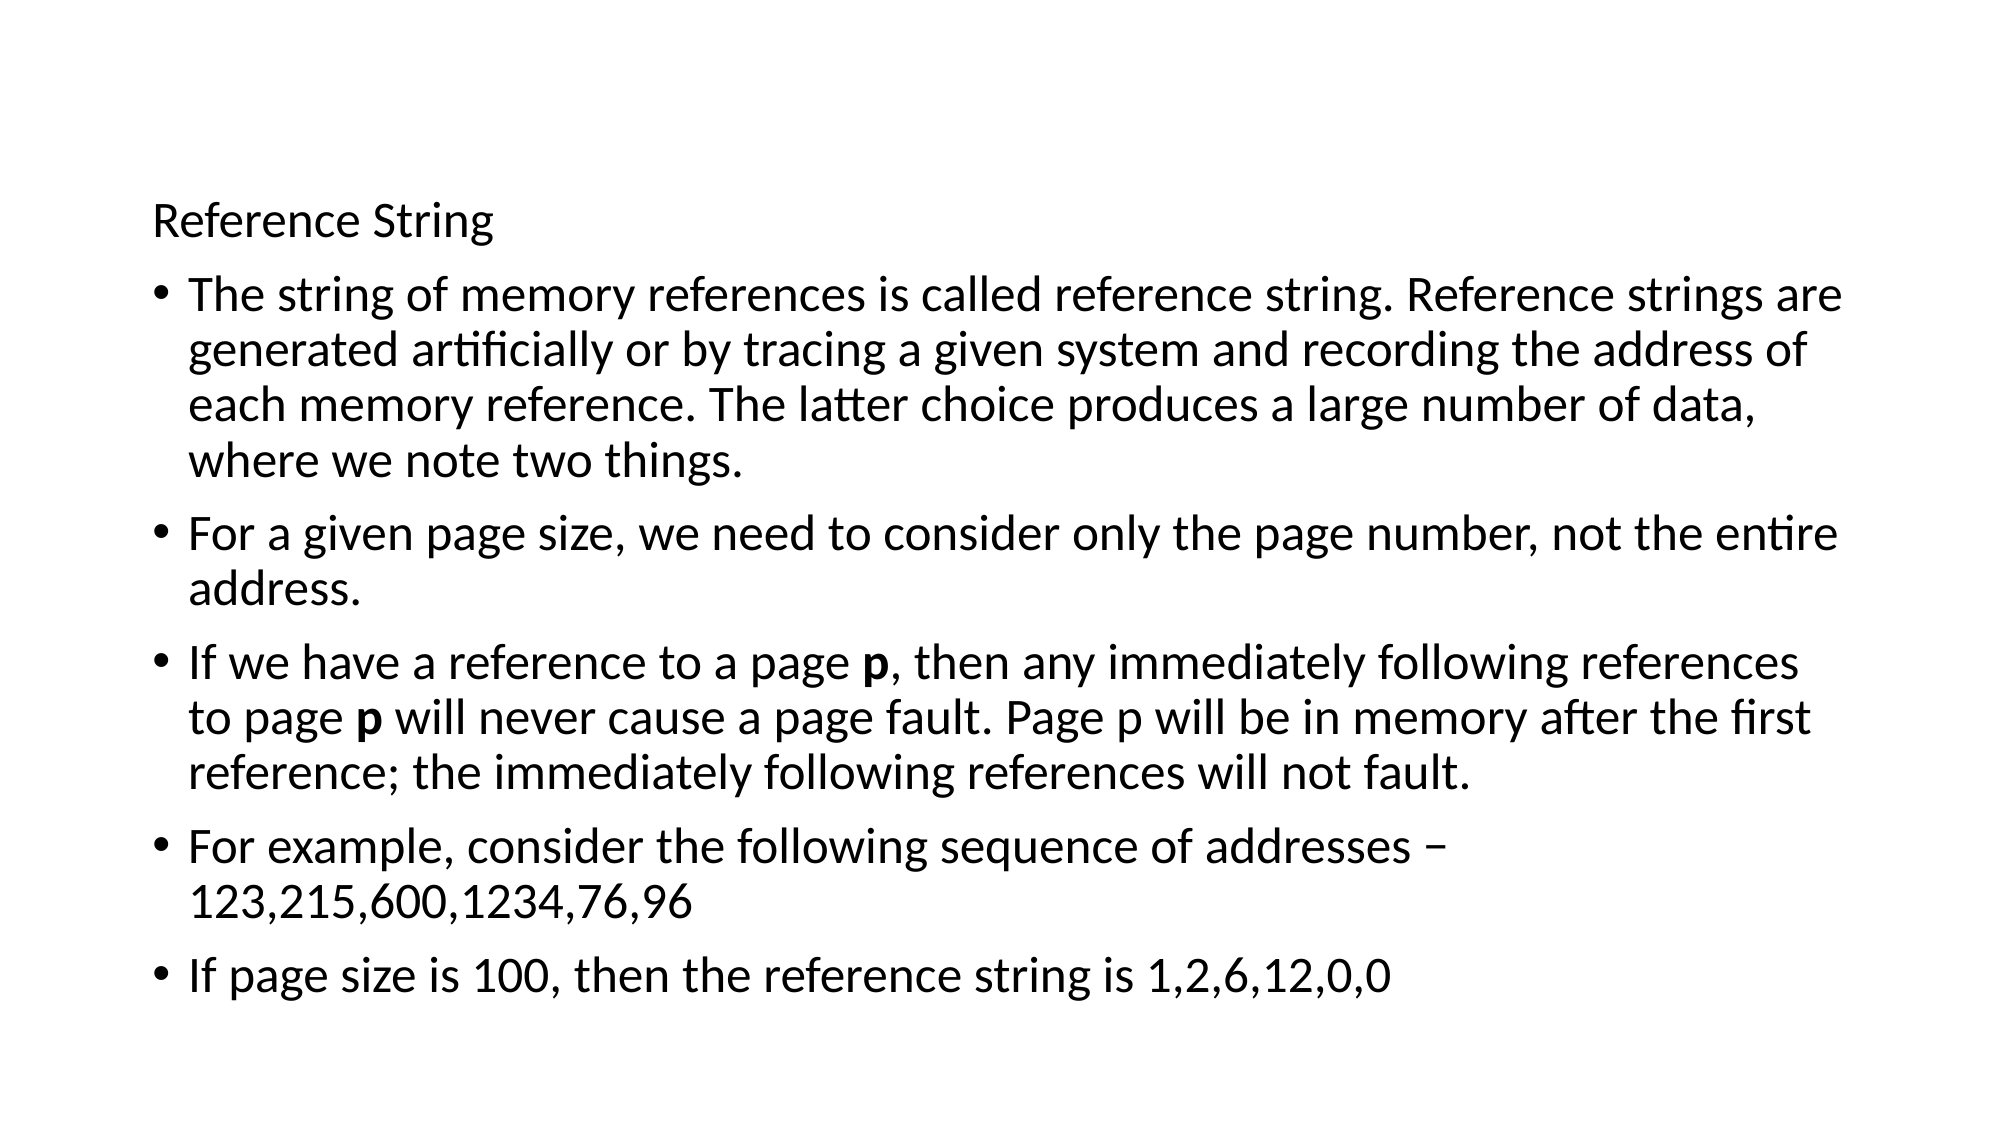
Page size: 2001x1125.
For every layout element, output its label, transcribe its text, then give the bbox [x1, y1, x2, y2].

list Reference String The string of memory references is called reference string. Reference strings are generated artificially or by tracing a given system and recording the address of each memory reference. The latter choice produces a large number of data, where we note two things. For a given page size, we need to consider only the page number, not the entire address. If we have a reference to a page p, then any immediately following references to page p will never cause a page fault. Page p will be in memory after the first reference; the immediately following references will not fault. For example, consider the following sequence of addresses − 123,215,600,1234,76,96 If page size is 100, then the reference string is 1,2,6,12,0,0 [137, 185, 1863, 1014]
